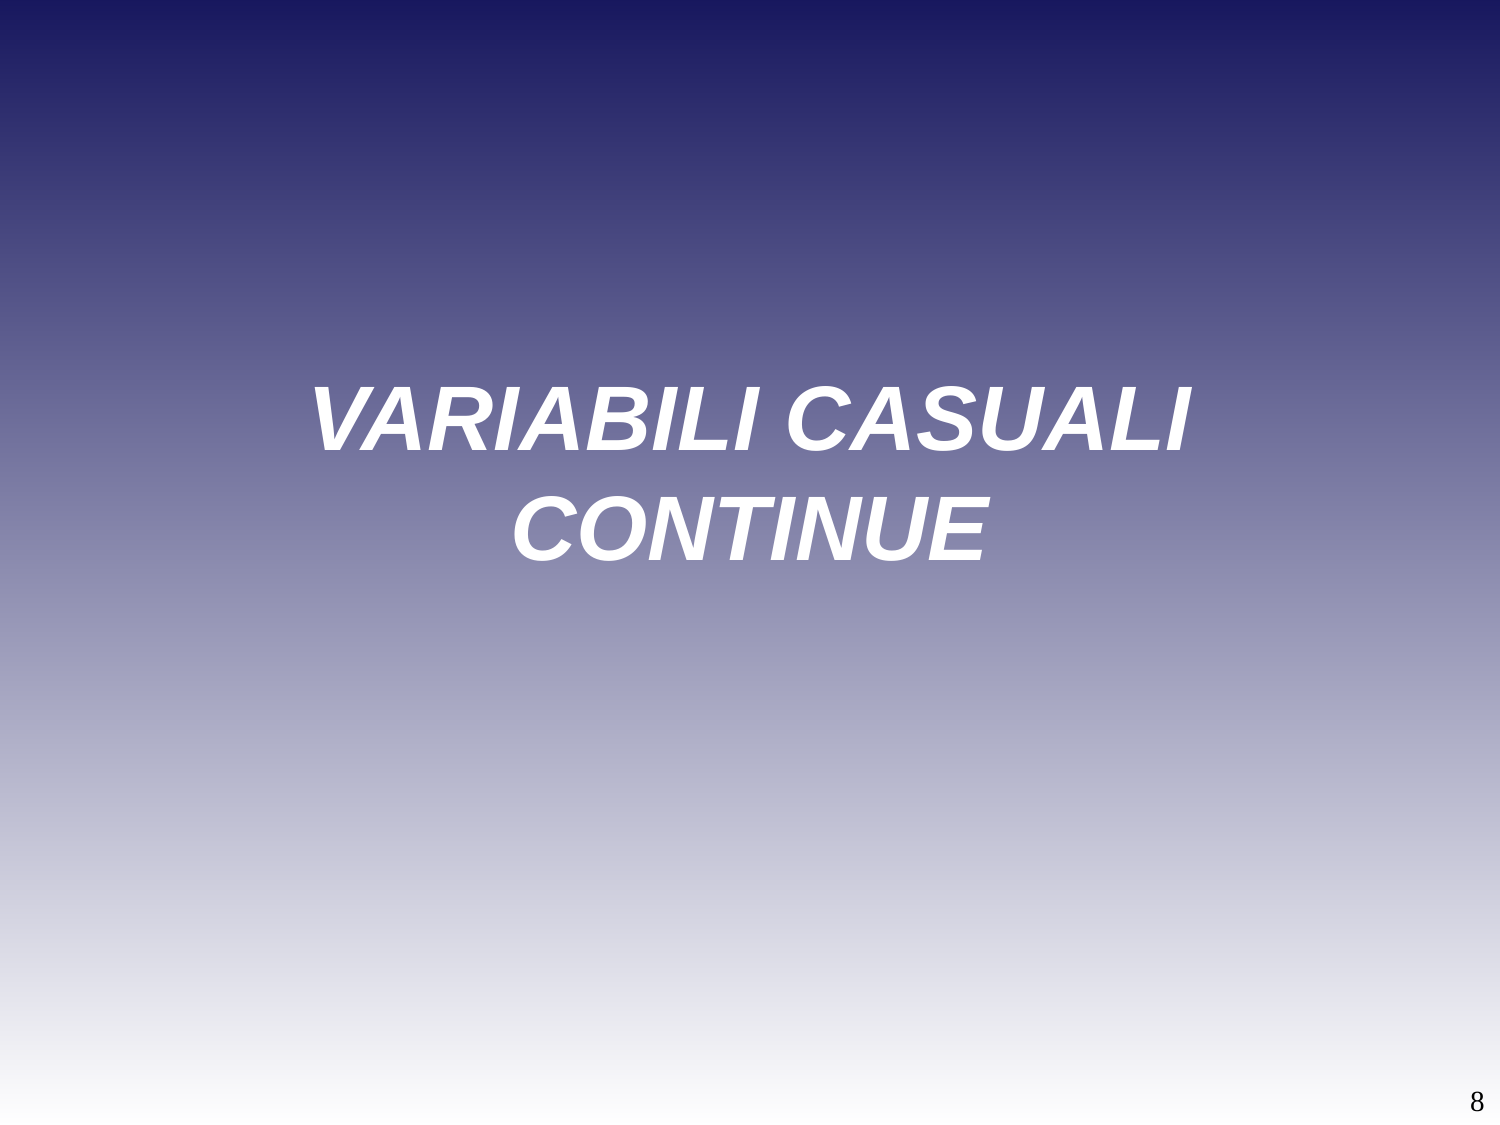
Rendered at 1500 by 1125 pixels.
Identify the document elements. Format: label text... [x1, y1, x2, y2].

slide_number 8 [1187, 1074, 1500, 1125]
title VARIABILI CASUALI CONTINUE [112, 375, 1388, 563]
